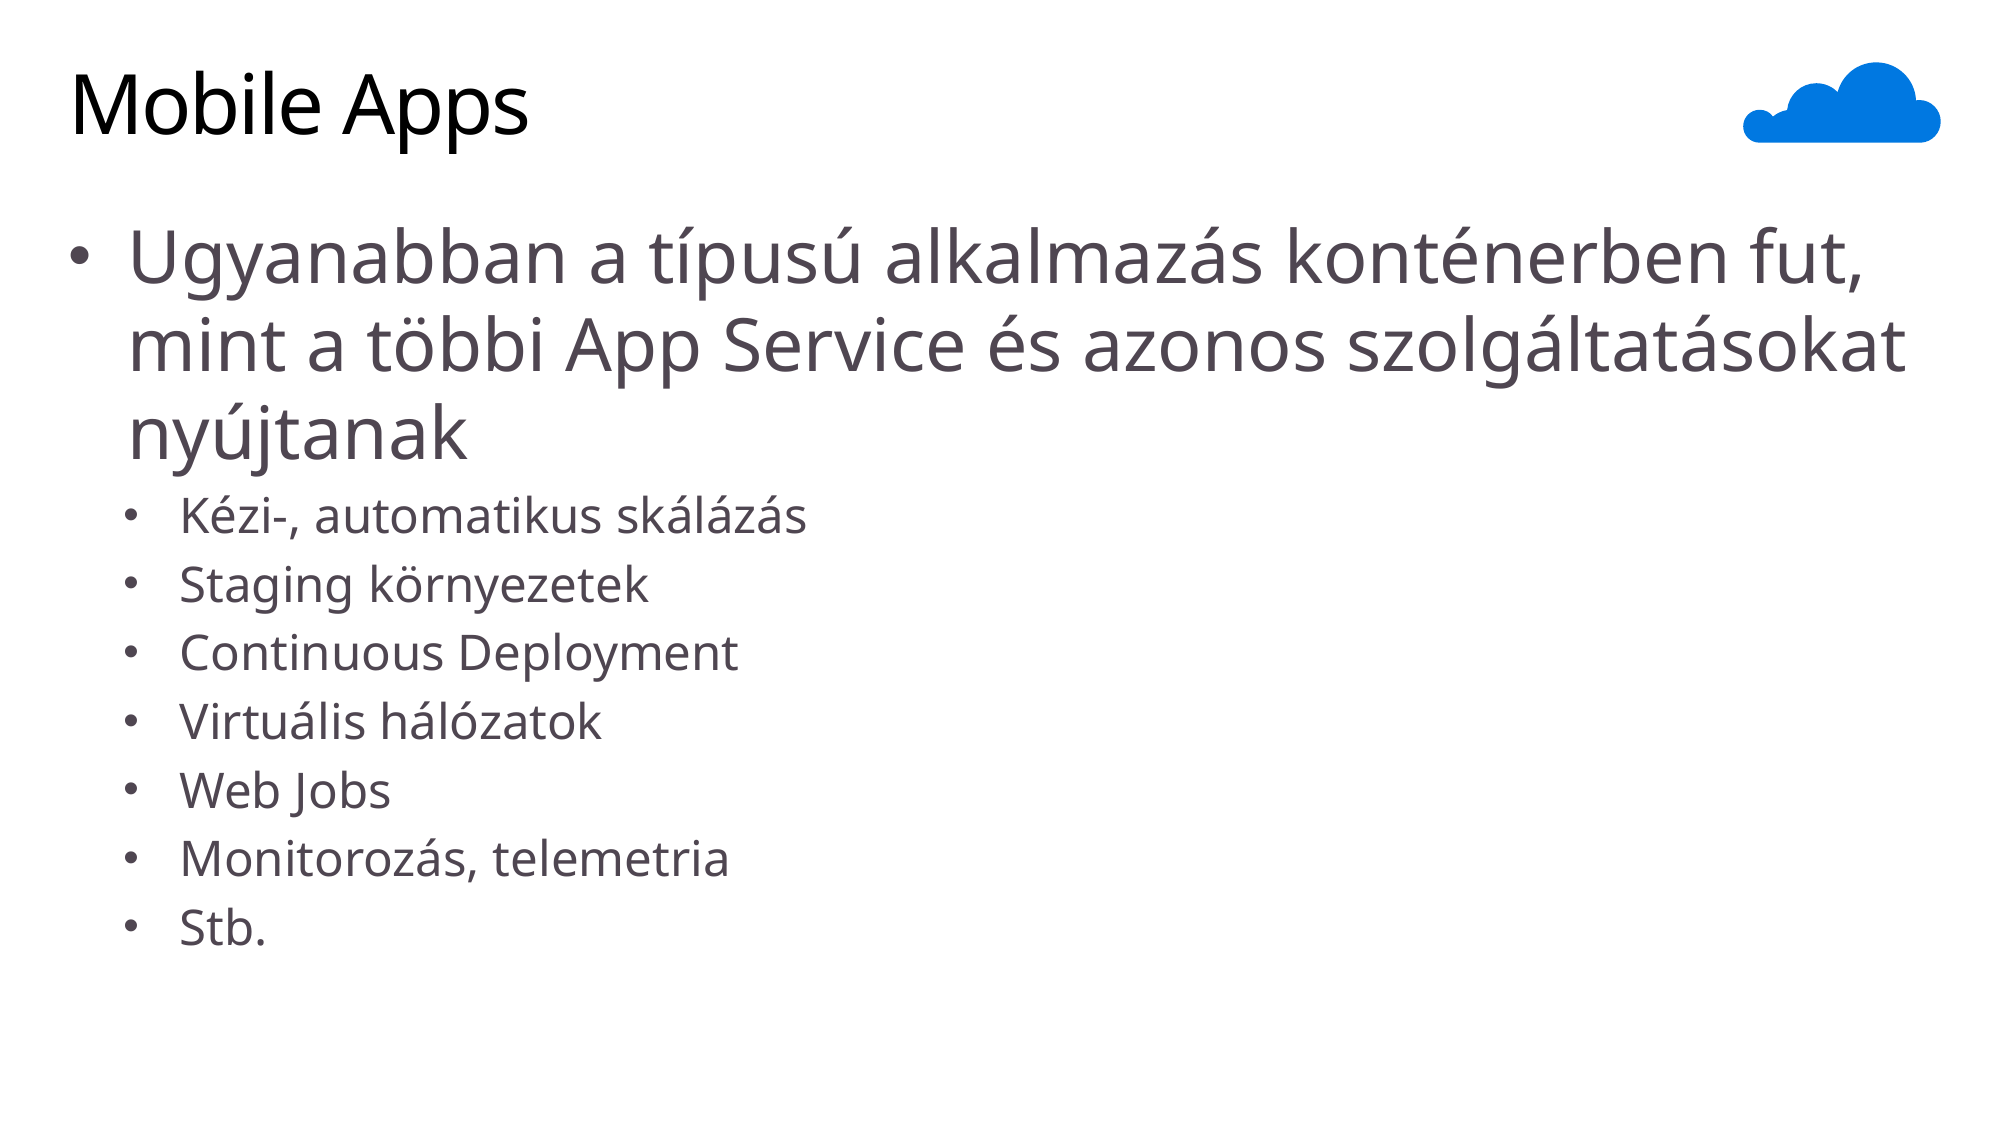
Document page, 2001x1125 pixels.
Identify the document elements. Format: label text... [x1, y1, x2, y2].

title Mobile Apps [44, 47, 1957, 196]
list Ugyanabban a típusú alkalmazás konténerben fut, mint a többi App Service és azonos szolgáltatásokat nyújtanak Kézi-, automatikus skálázás Staging környezetek Continuous Deployment Virtuális hálózatok Web Jobs Monitorozás, telemetria Stb. [44, 196, 1956, 1053]
